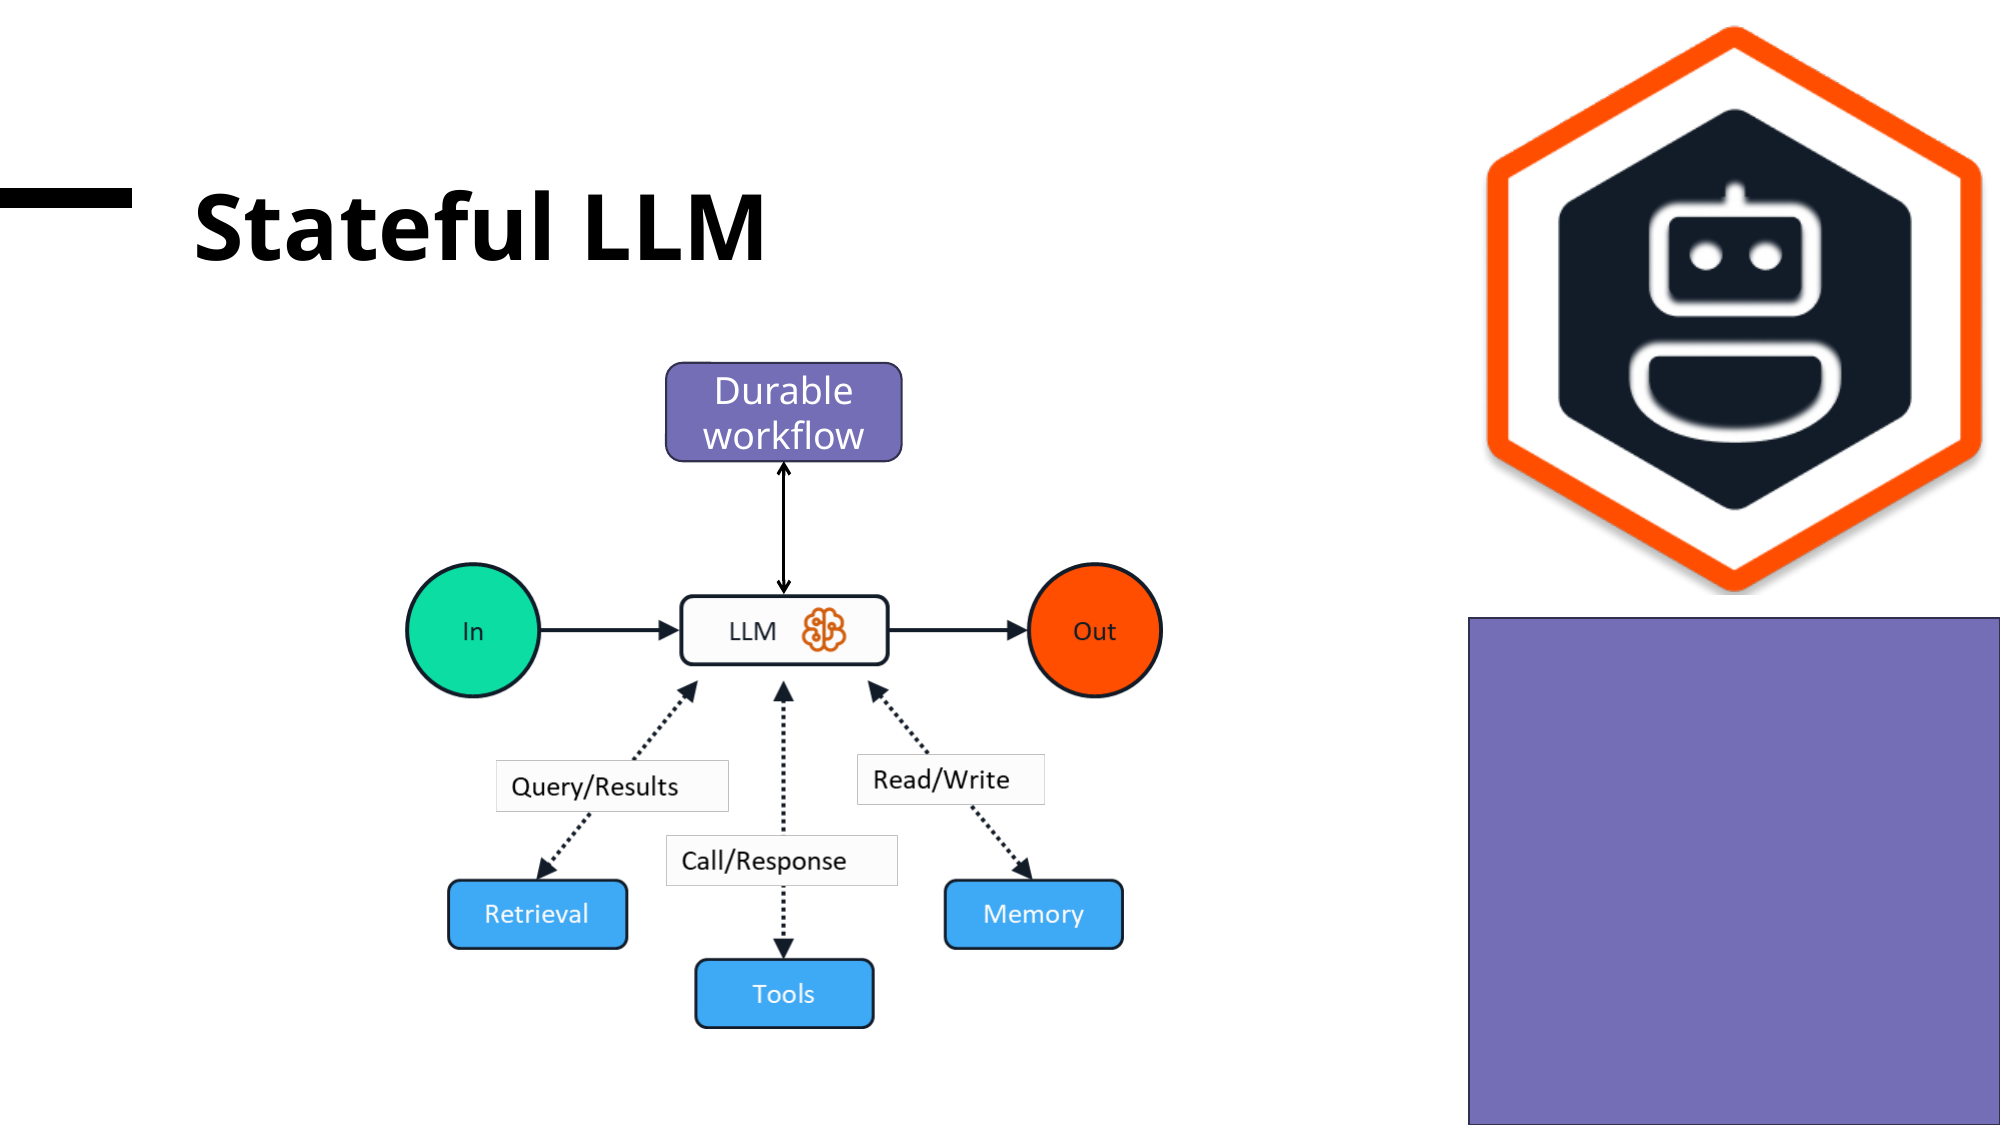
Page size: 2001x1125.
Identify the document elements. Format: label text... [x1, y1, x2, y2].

text_box Durable workflow [664, 361, 903, 463]
title Stateful LLM [178, 178, 1449, 434]
picture [405, 562, 1163, 1029]
picture [1449, 23, 2000, 595]
text_box [1468, 617, 2000, 1125]
